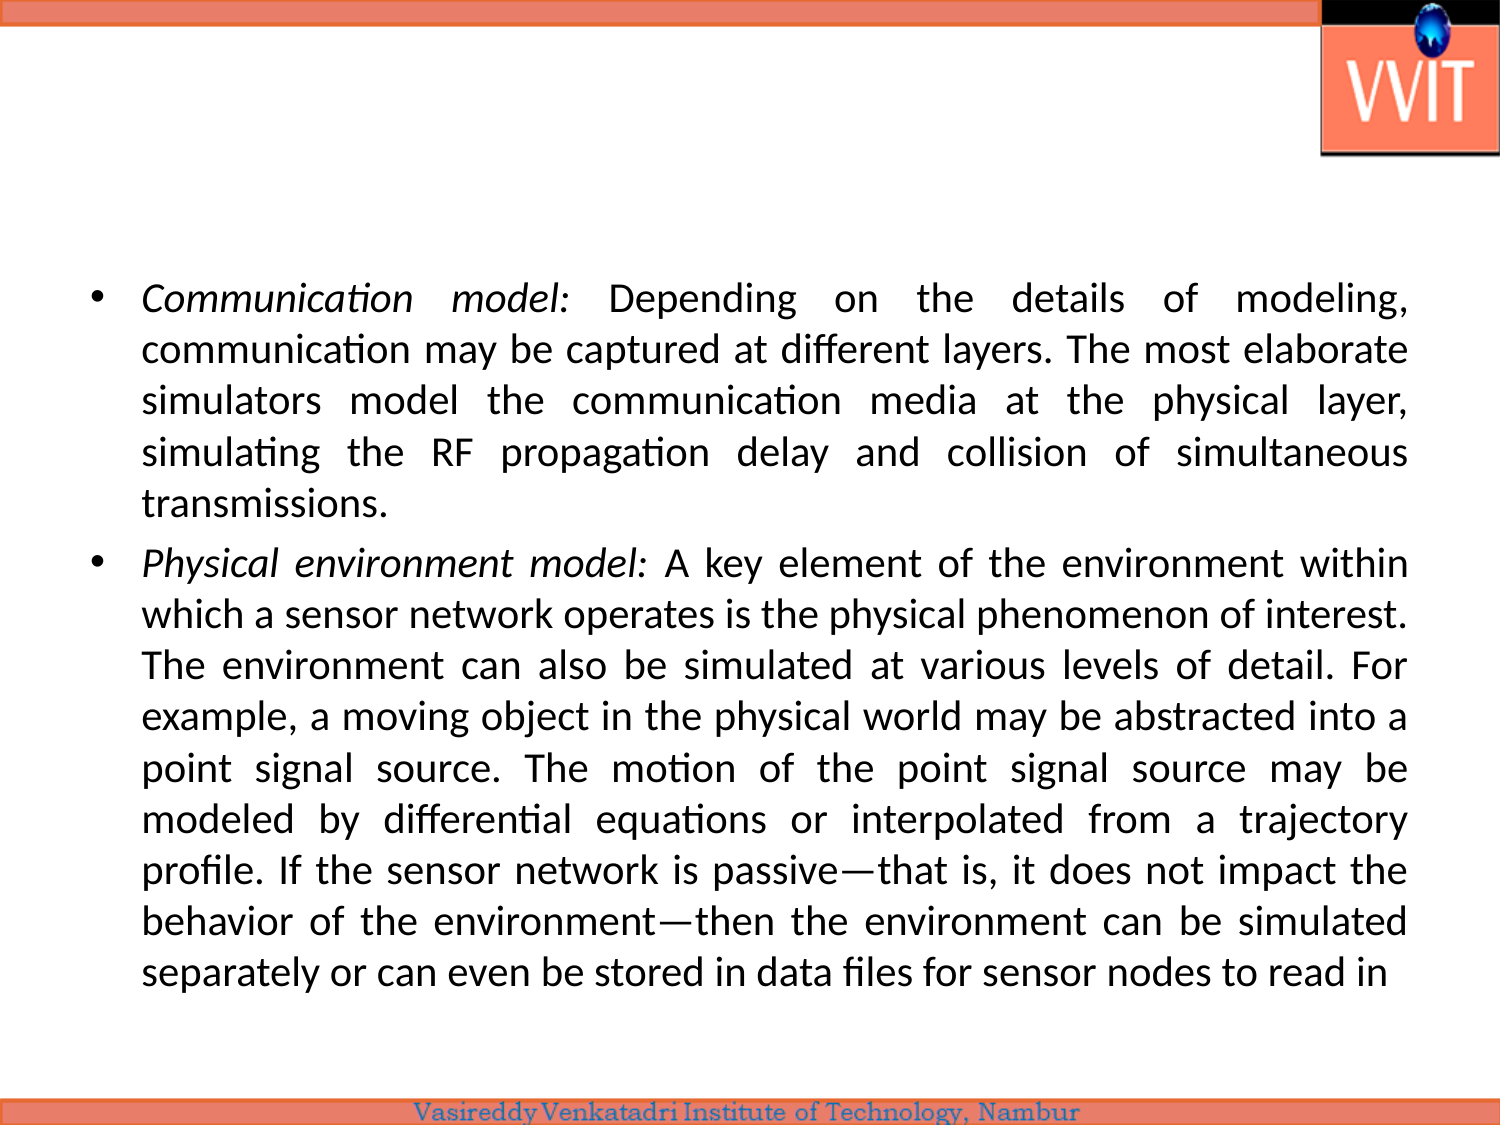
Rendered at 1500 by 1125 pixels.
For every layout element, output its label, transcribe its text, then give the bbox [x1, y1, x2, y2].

list Communication model: Depending on the details of modeling, communication may be captured at different layers. The most elaborate simulators model the communication media at the physical layer, simulating the RF propagation delay and collision of simultaneous transmissions. Physical environment model: A key element of the environment within which a sensor network operates is the physical phenomenon of interest. The environment can also be simulated at various levels of detail. For example, a moving object in the physical world may be abstracted into a point signal source. The motion of the point signal source may be modeled by differential equations or interpolated from a trajectory profile. If the sensor network is passive—that is, it does not impact the behavior of the environment—then the environment can be simulated separately or can even be stored in data files for sensor nodes to read in [75, 262, 1425, 1005]
picture [0, 0, 1500, 1125]
